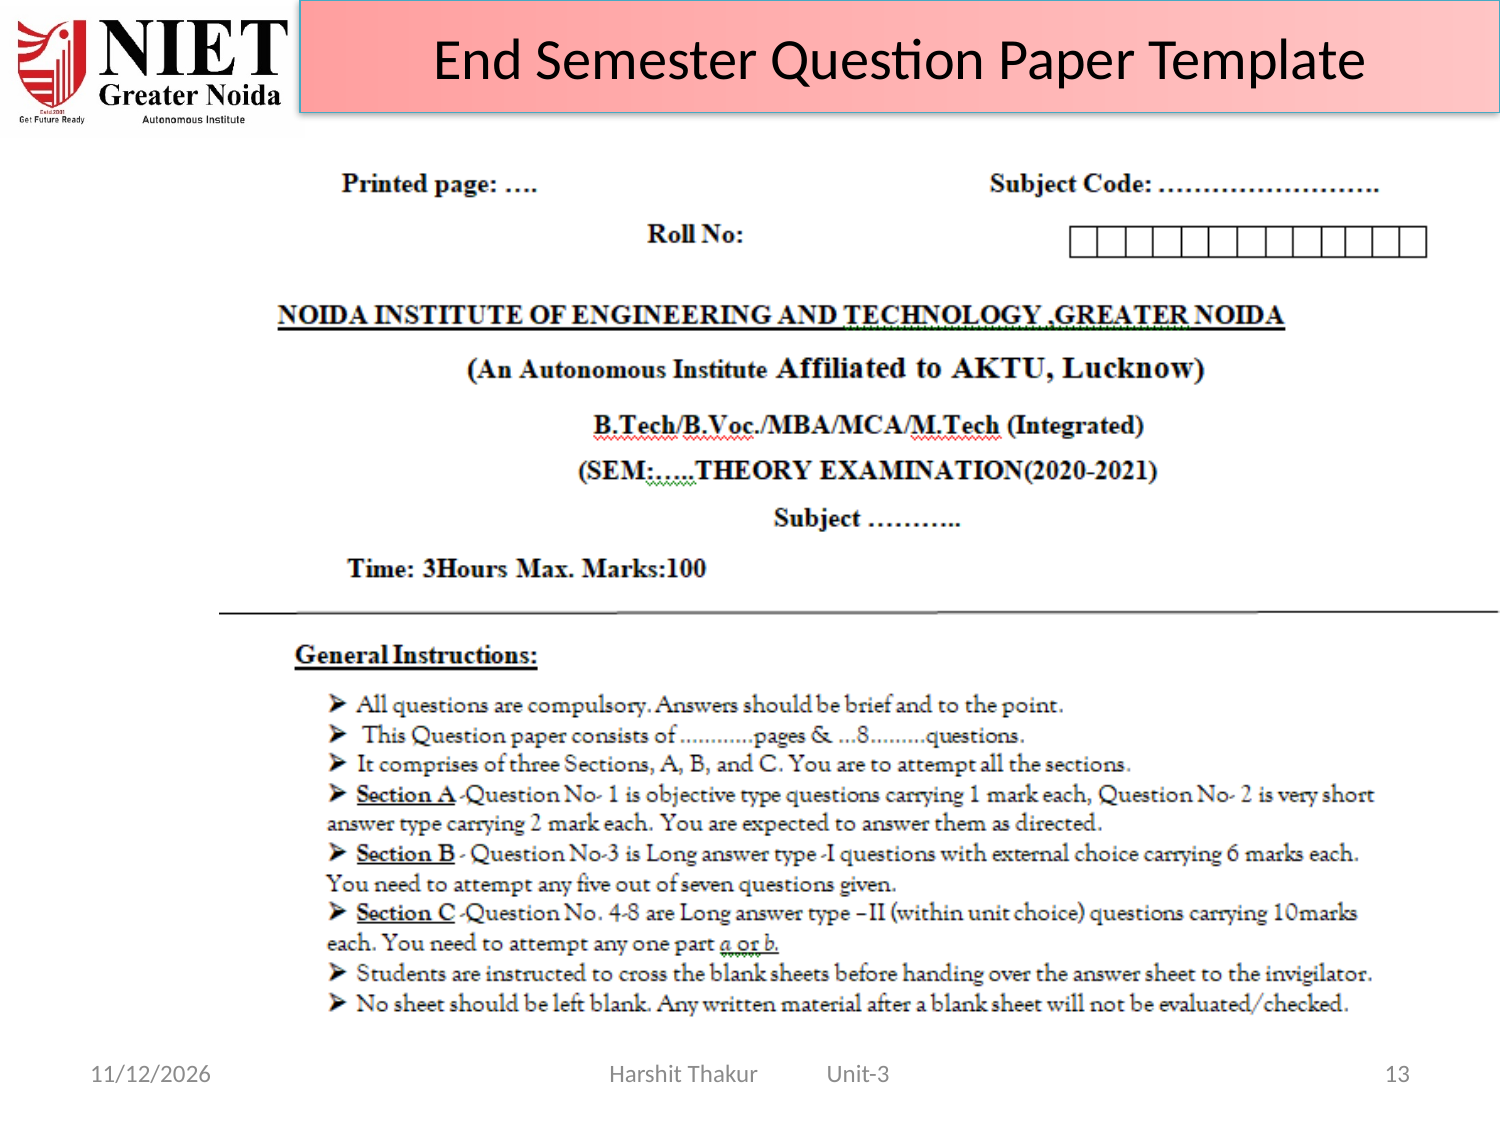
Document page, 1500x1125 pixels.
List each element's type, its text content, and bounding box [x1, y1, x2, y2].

footer Harshit Thakur Unit-3 [512, 1042, 988, 1103]
slide_number 21-Jun-24 [75, 1042, 425, 1103]
slide_number 13 [1074, 1042, 1425, 1103]
text_box End Semester Question Paper Template [299, 0, 1500, 113]
picture [0, 6, 305, 138]
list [219, 162, 1500, 1032]
